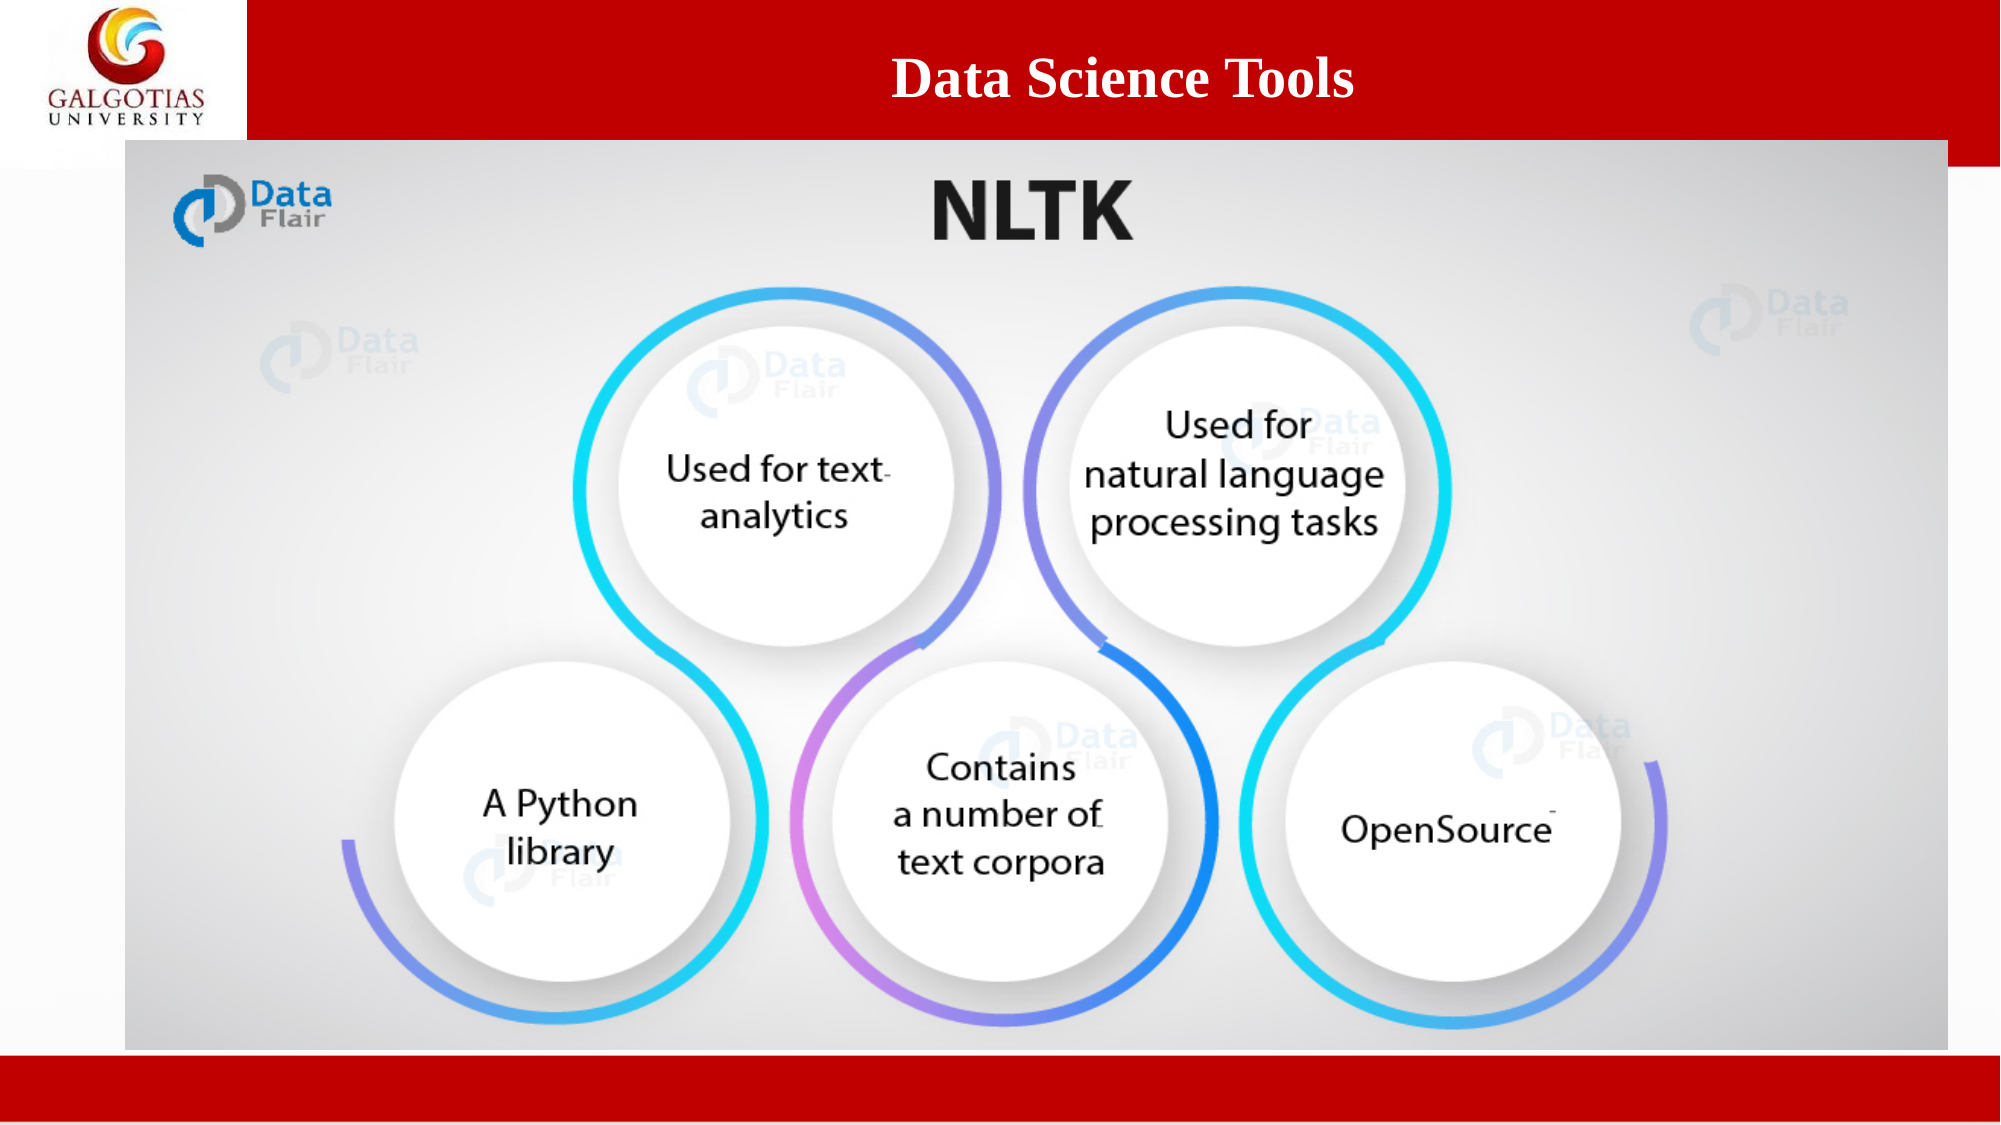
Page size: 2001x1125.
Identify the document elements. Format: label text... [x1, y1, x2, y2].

list Data Science Tools [335, 39, 1912, 140]
picture [0, 0, 2001, 1125]
